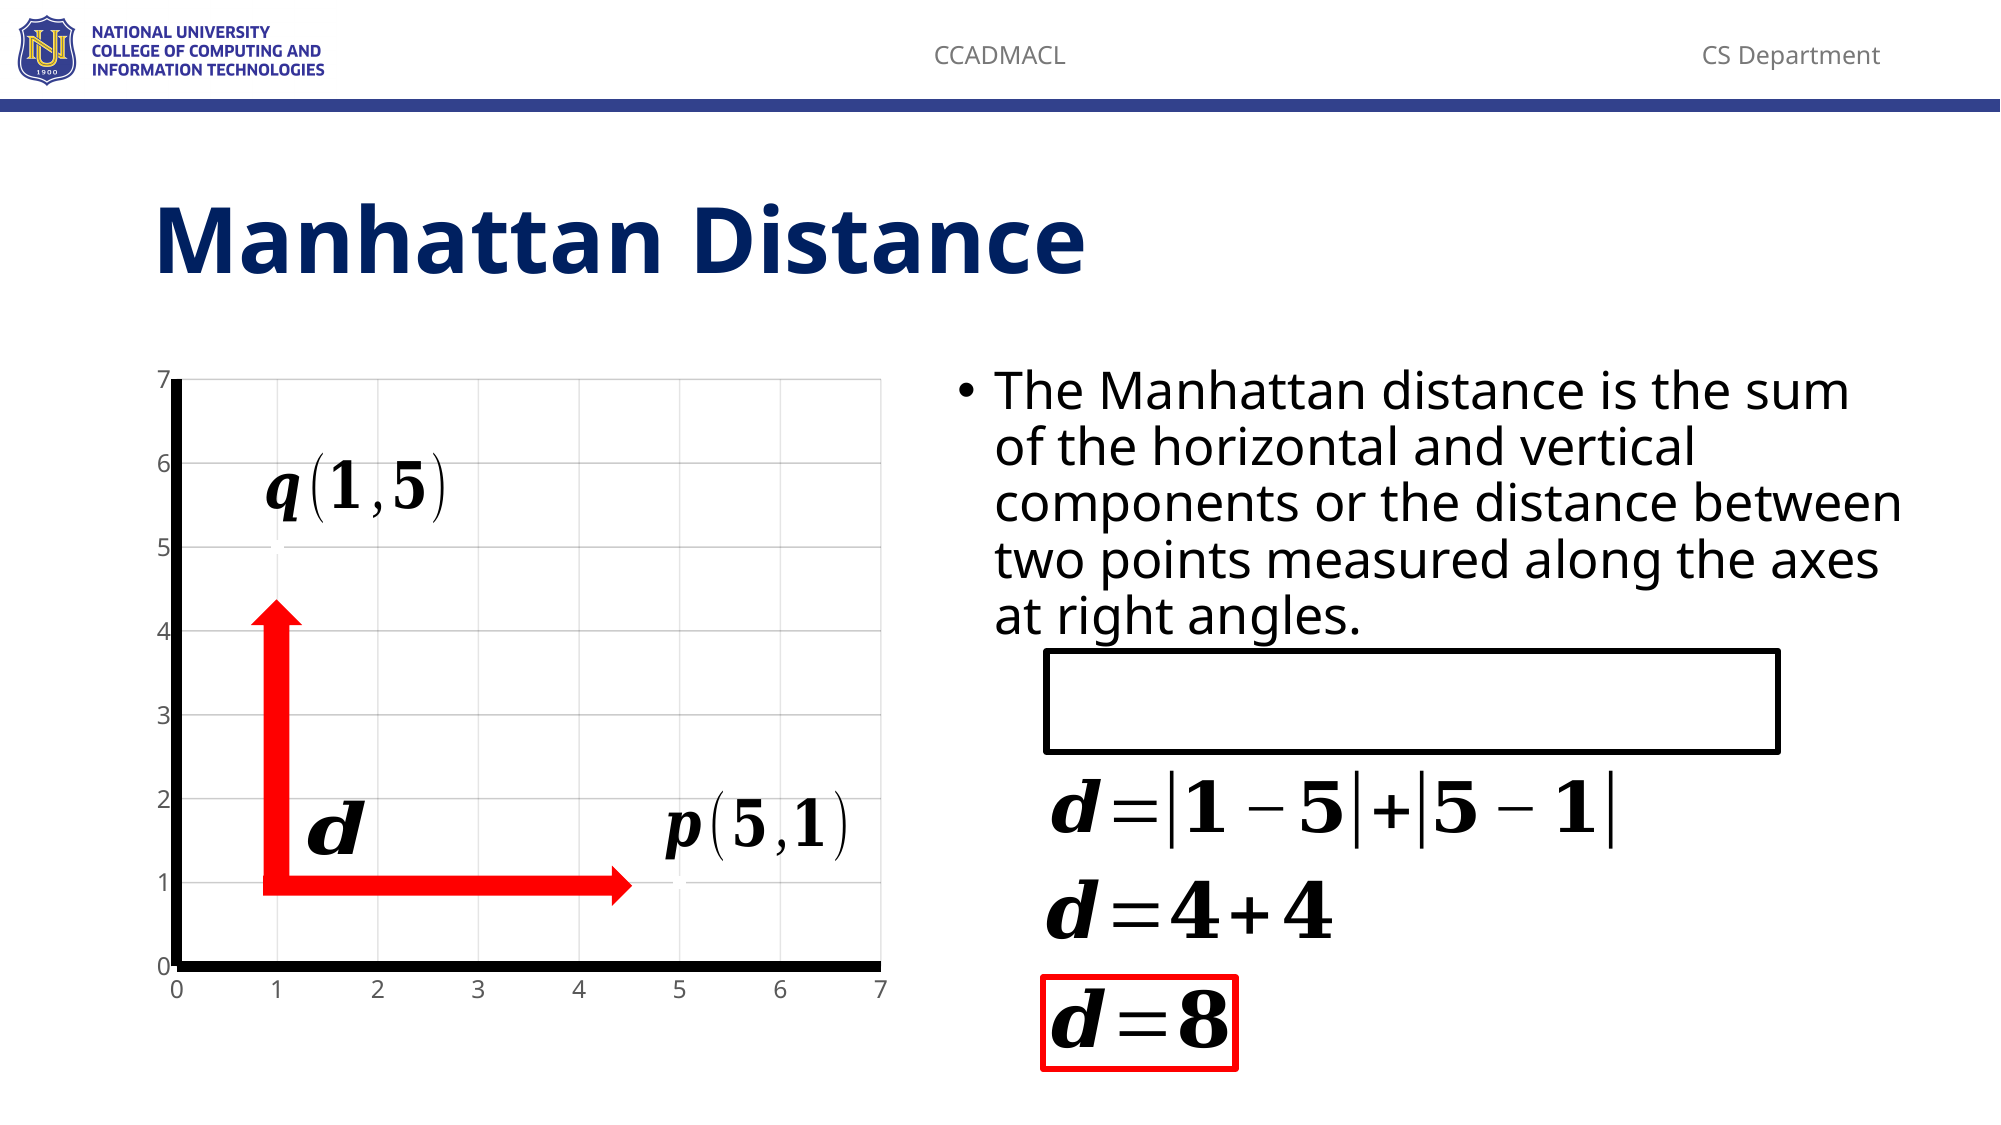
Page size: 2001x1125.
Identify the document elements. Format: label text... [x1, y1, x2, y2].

picture [0, 0, 337, 99]
text_box [218, 989, 1944, 1100]
text_box The Manhattan distance is the sum of the horizontal and vertical components or the distance between two points measured along the axes at right angles. [942, 357, 1930, 618]
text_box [136, 361, 889, 1017]
title Manhattan Distance [137, 135, 1863, 353]
